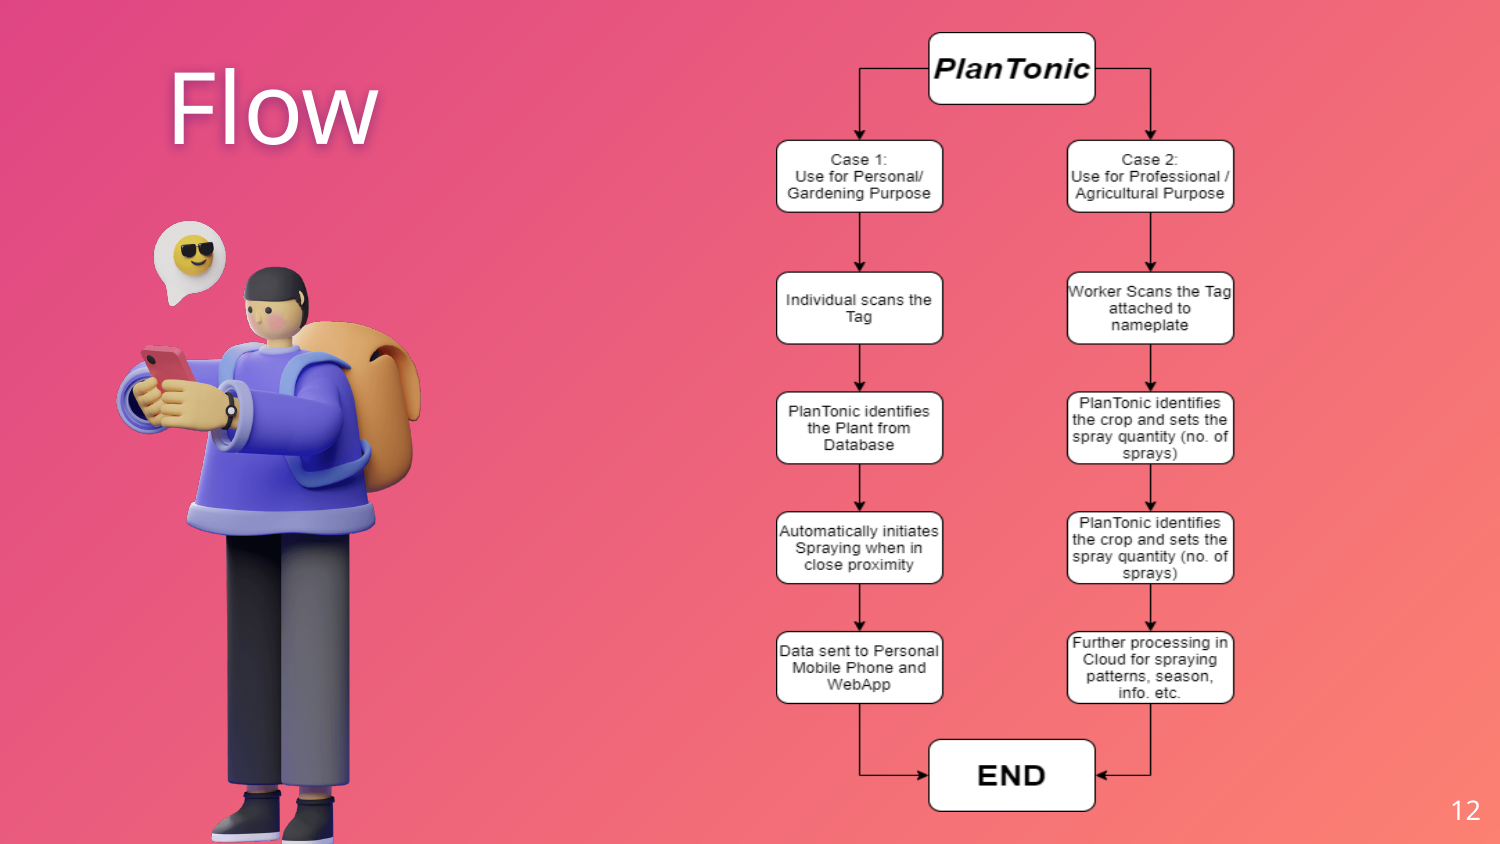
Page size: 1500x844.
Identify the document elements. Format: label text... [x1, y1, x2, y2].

slide_number 12 [1391, 779, 1482, 844]
title Flow [165, 52, 771, 167]
picture [776, 31, 1236, 812]
picture [116, 220, 421, 844]
